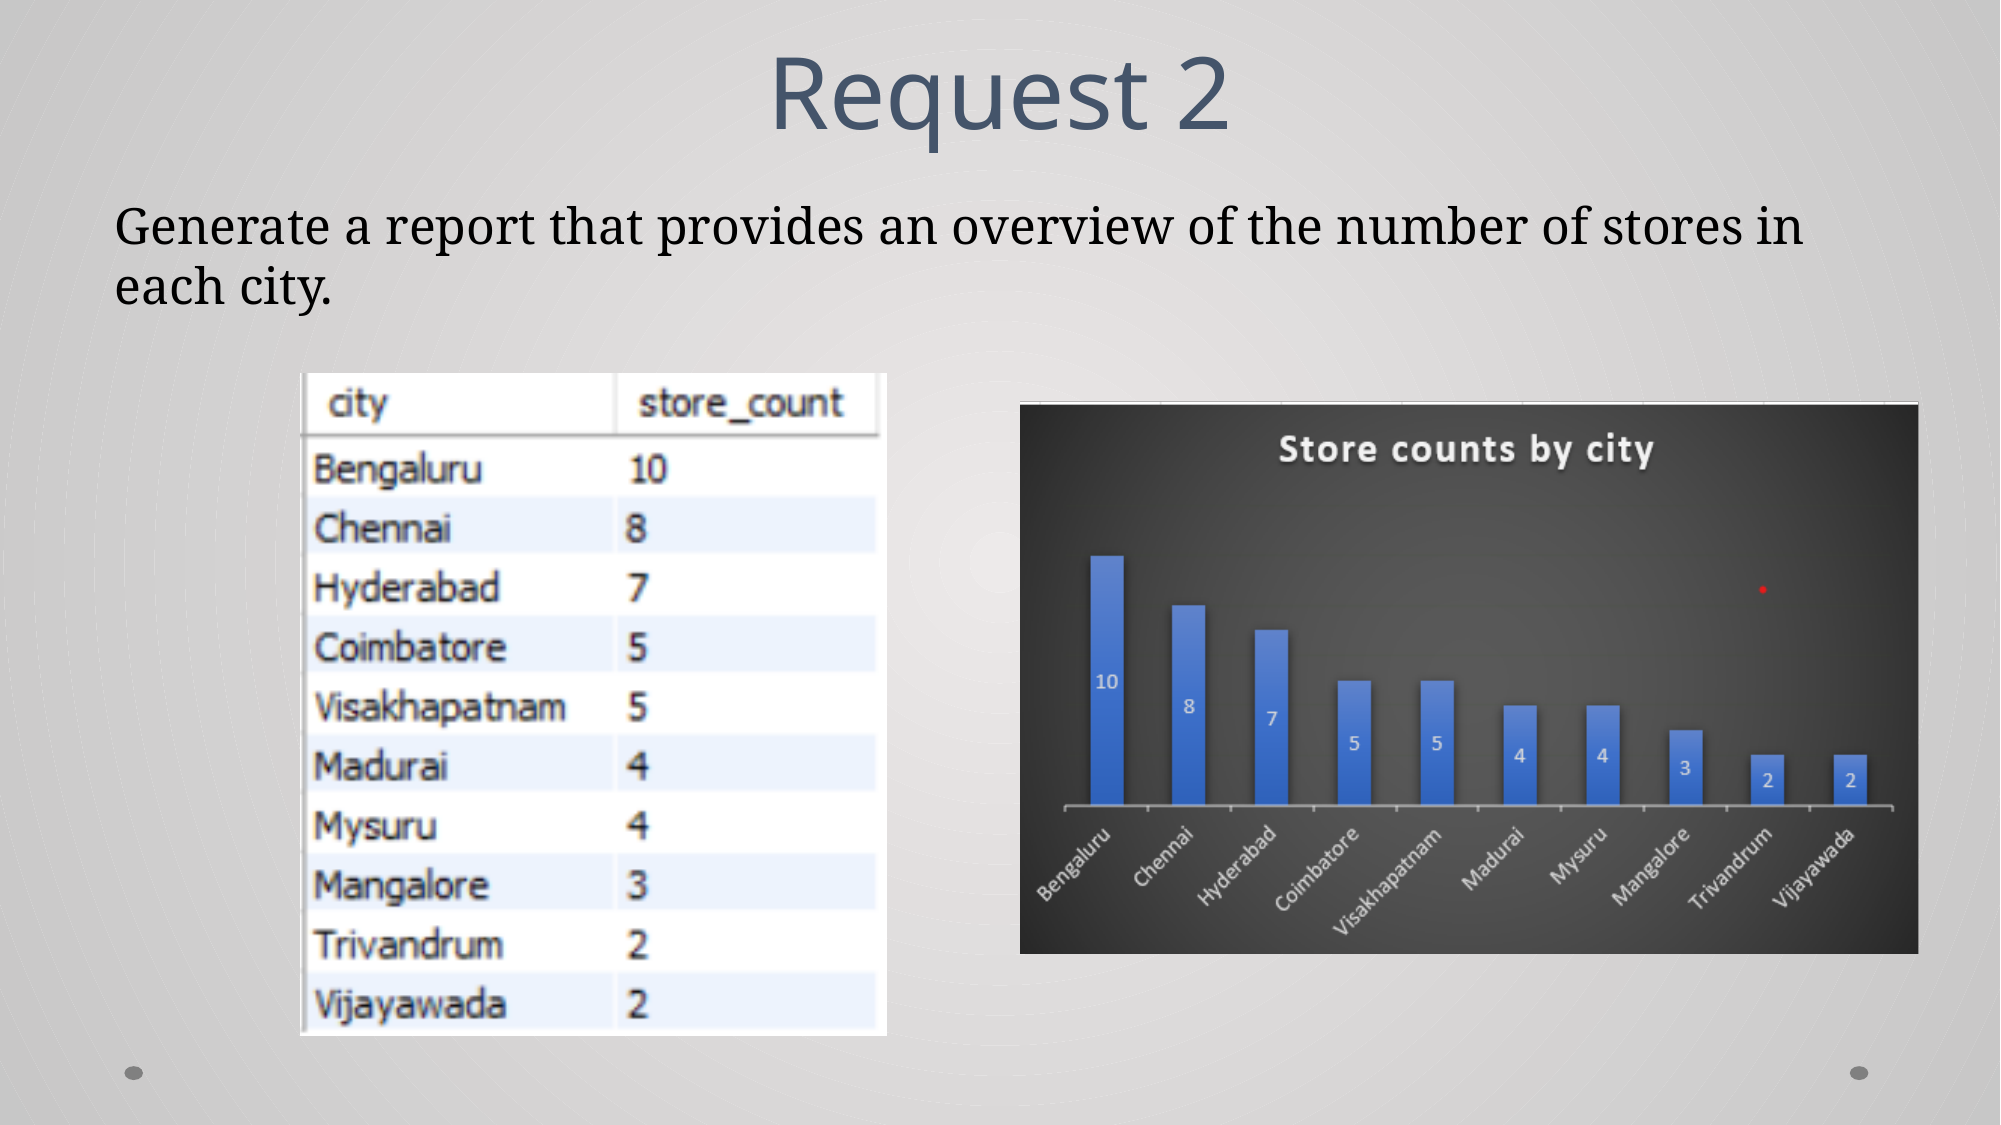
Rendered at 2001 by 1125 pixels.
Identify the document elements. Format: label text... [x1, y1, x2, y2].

picture [1020, 186, 2000, 954]
title Request 2 [99, 36, 1900, 157]
picture [299, 373, 887, 1036]
list Generate a report that provides an overview of the number of stores in each city. [99, 186, 1900, 1005]
